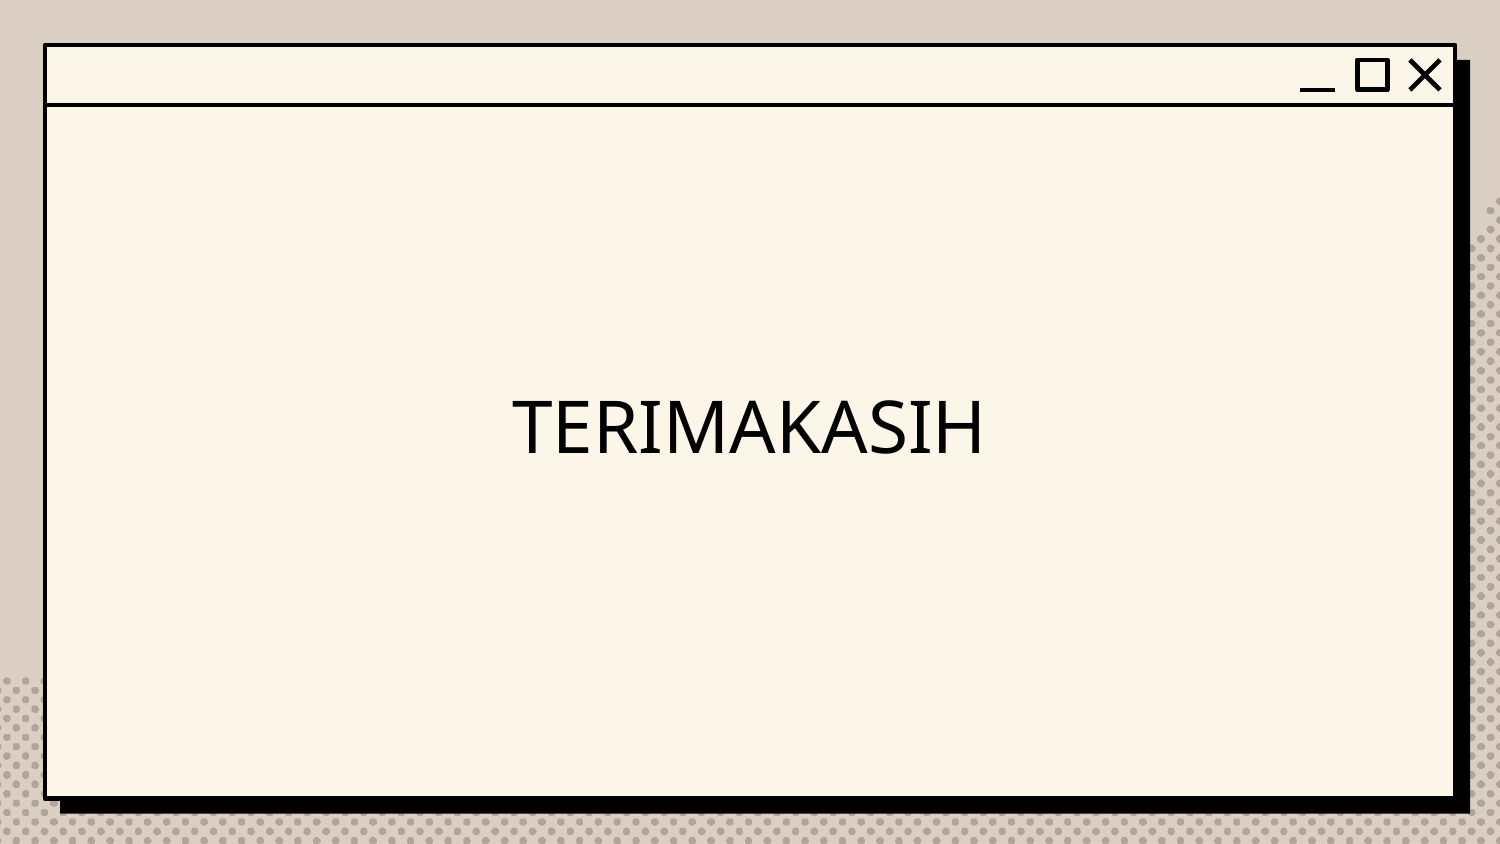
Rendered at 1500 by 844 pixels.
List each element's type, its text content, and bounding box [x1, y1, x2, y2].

title TERIMAKASIH [117, 365, 1383, 479]
